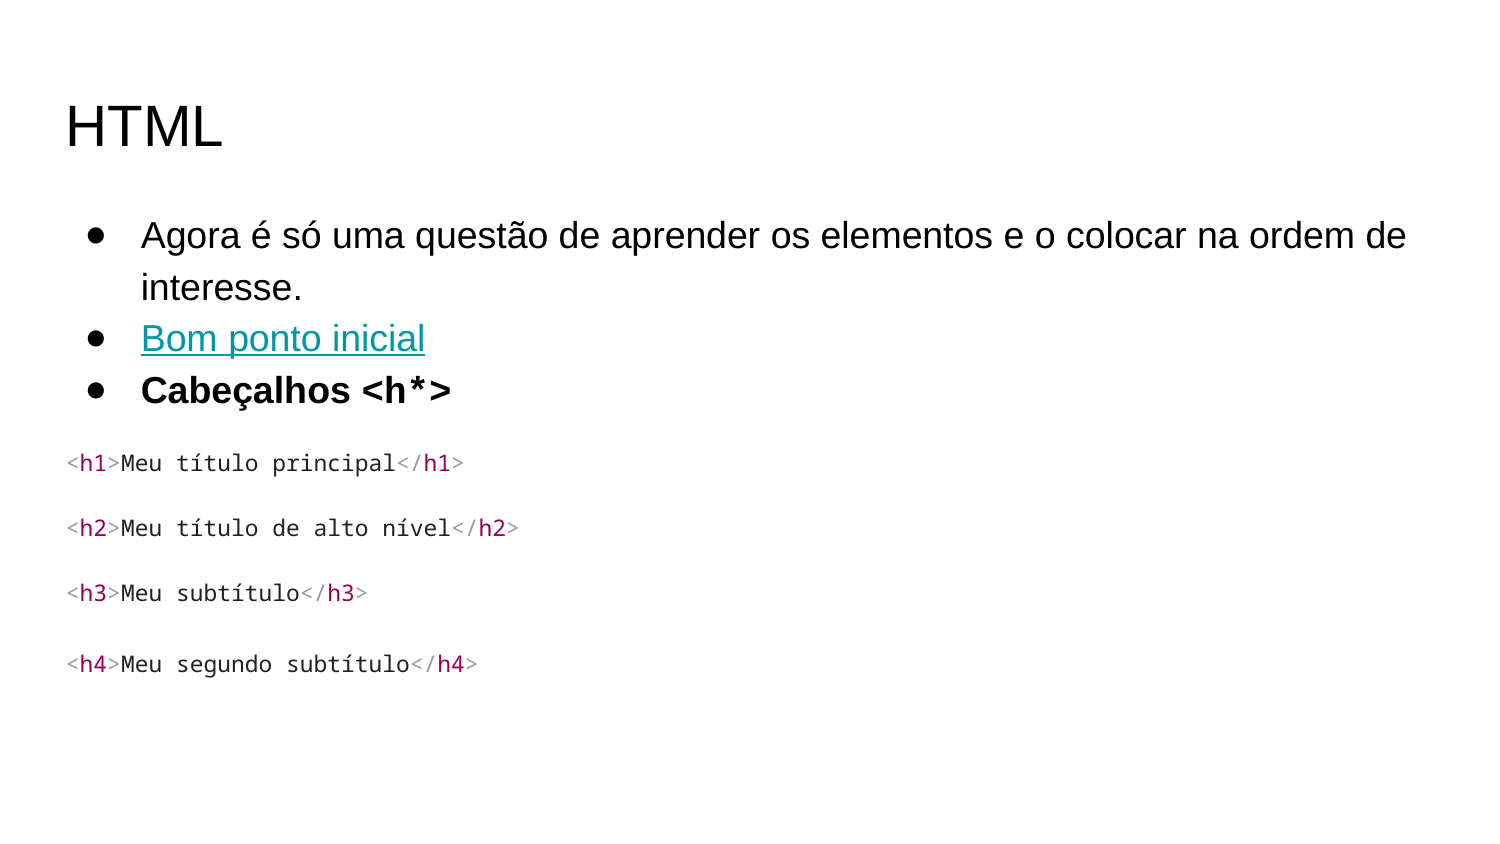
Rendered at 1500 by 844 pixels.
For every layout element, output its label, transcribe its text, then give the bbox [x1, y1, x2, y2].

text_box Agora é só uma questão de aprender os elementos e o colocar na ordem de interesse. Bom ponto inicial Cabeçalhos <h*> <h1>Meu título principal</h1> <h2>Meu título de alto nível</h2> <h3>Meu subtítulo</h3> <h4>Meu segundo subtítulo</h4> [51, 189, 1449, 750]
text_box HTML [51, 72, 1449, 167]
